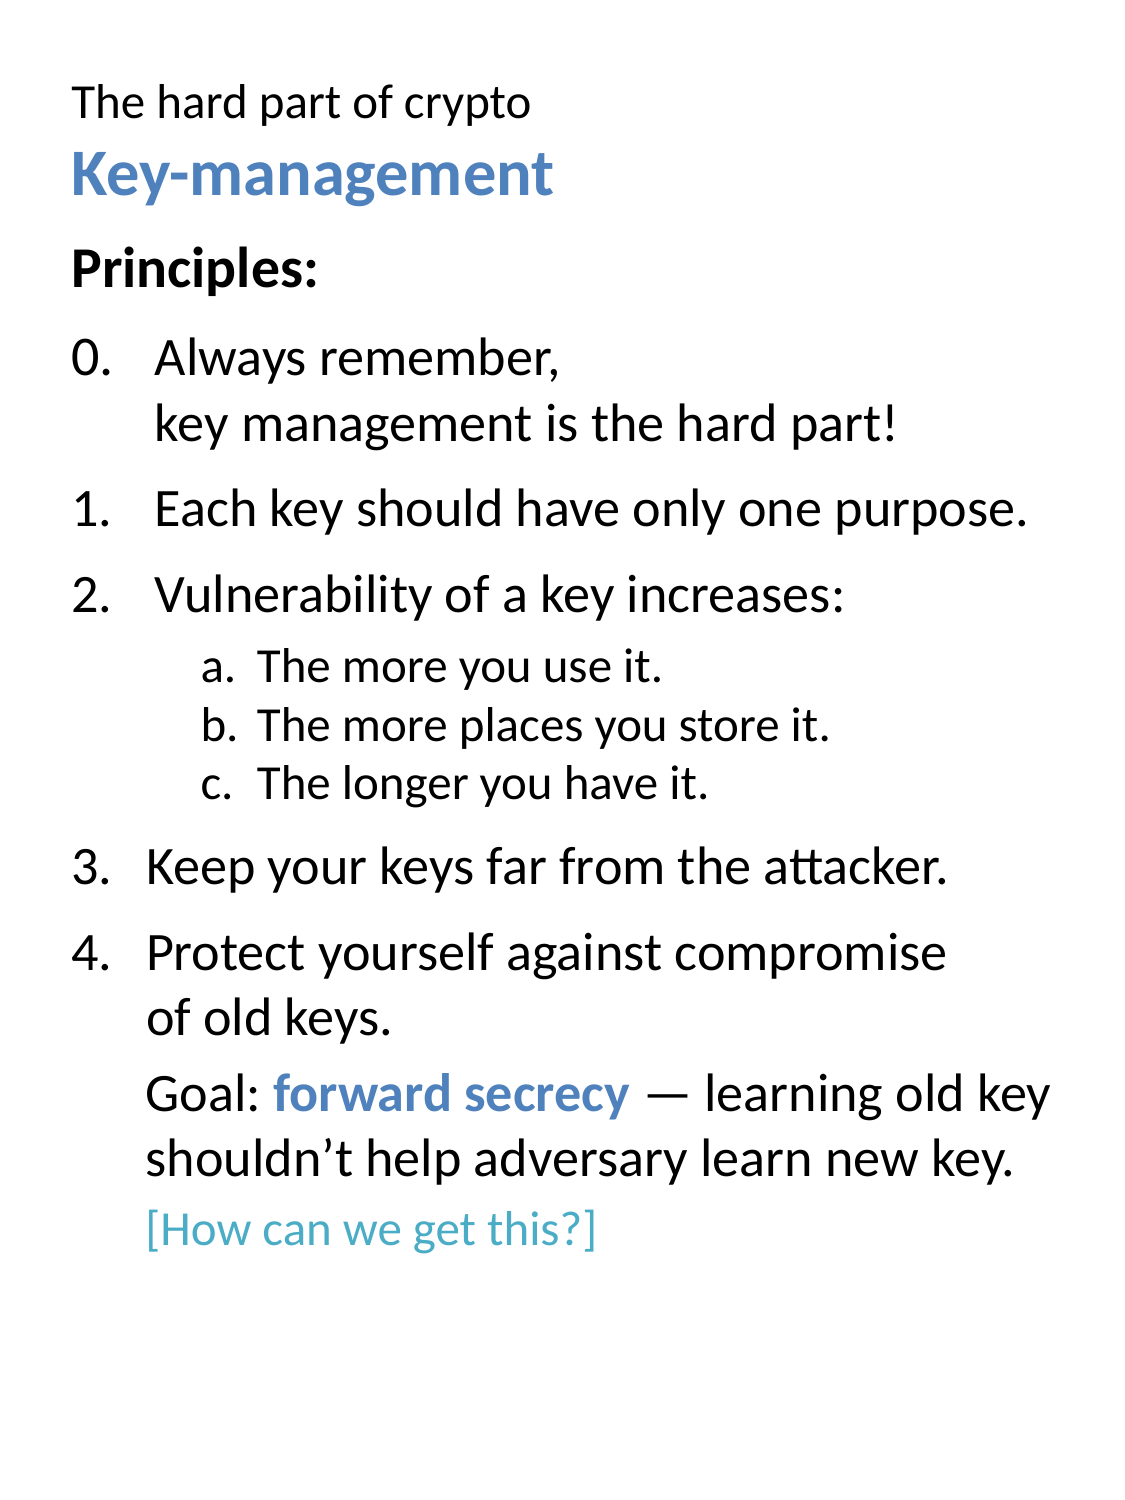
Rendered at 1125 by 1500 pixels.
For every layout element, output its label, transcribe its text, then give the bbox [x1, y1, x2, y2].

list The hard part of crypto Key-management Principles: 0. Always remember, key management is the hard part! Each key should have only one purpose. Vulnerability of a key increases: The more you use it. The more places you store it. The longer you have it. Keep your keys far from the attacker. Protect yourself against compromise of old keys. Goal: forward secrecy — learning old key shouldn’t help adversary learn new key. [How can we get this?] [56, 62, 1069, 1288]
